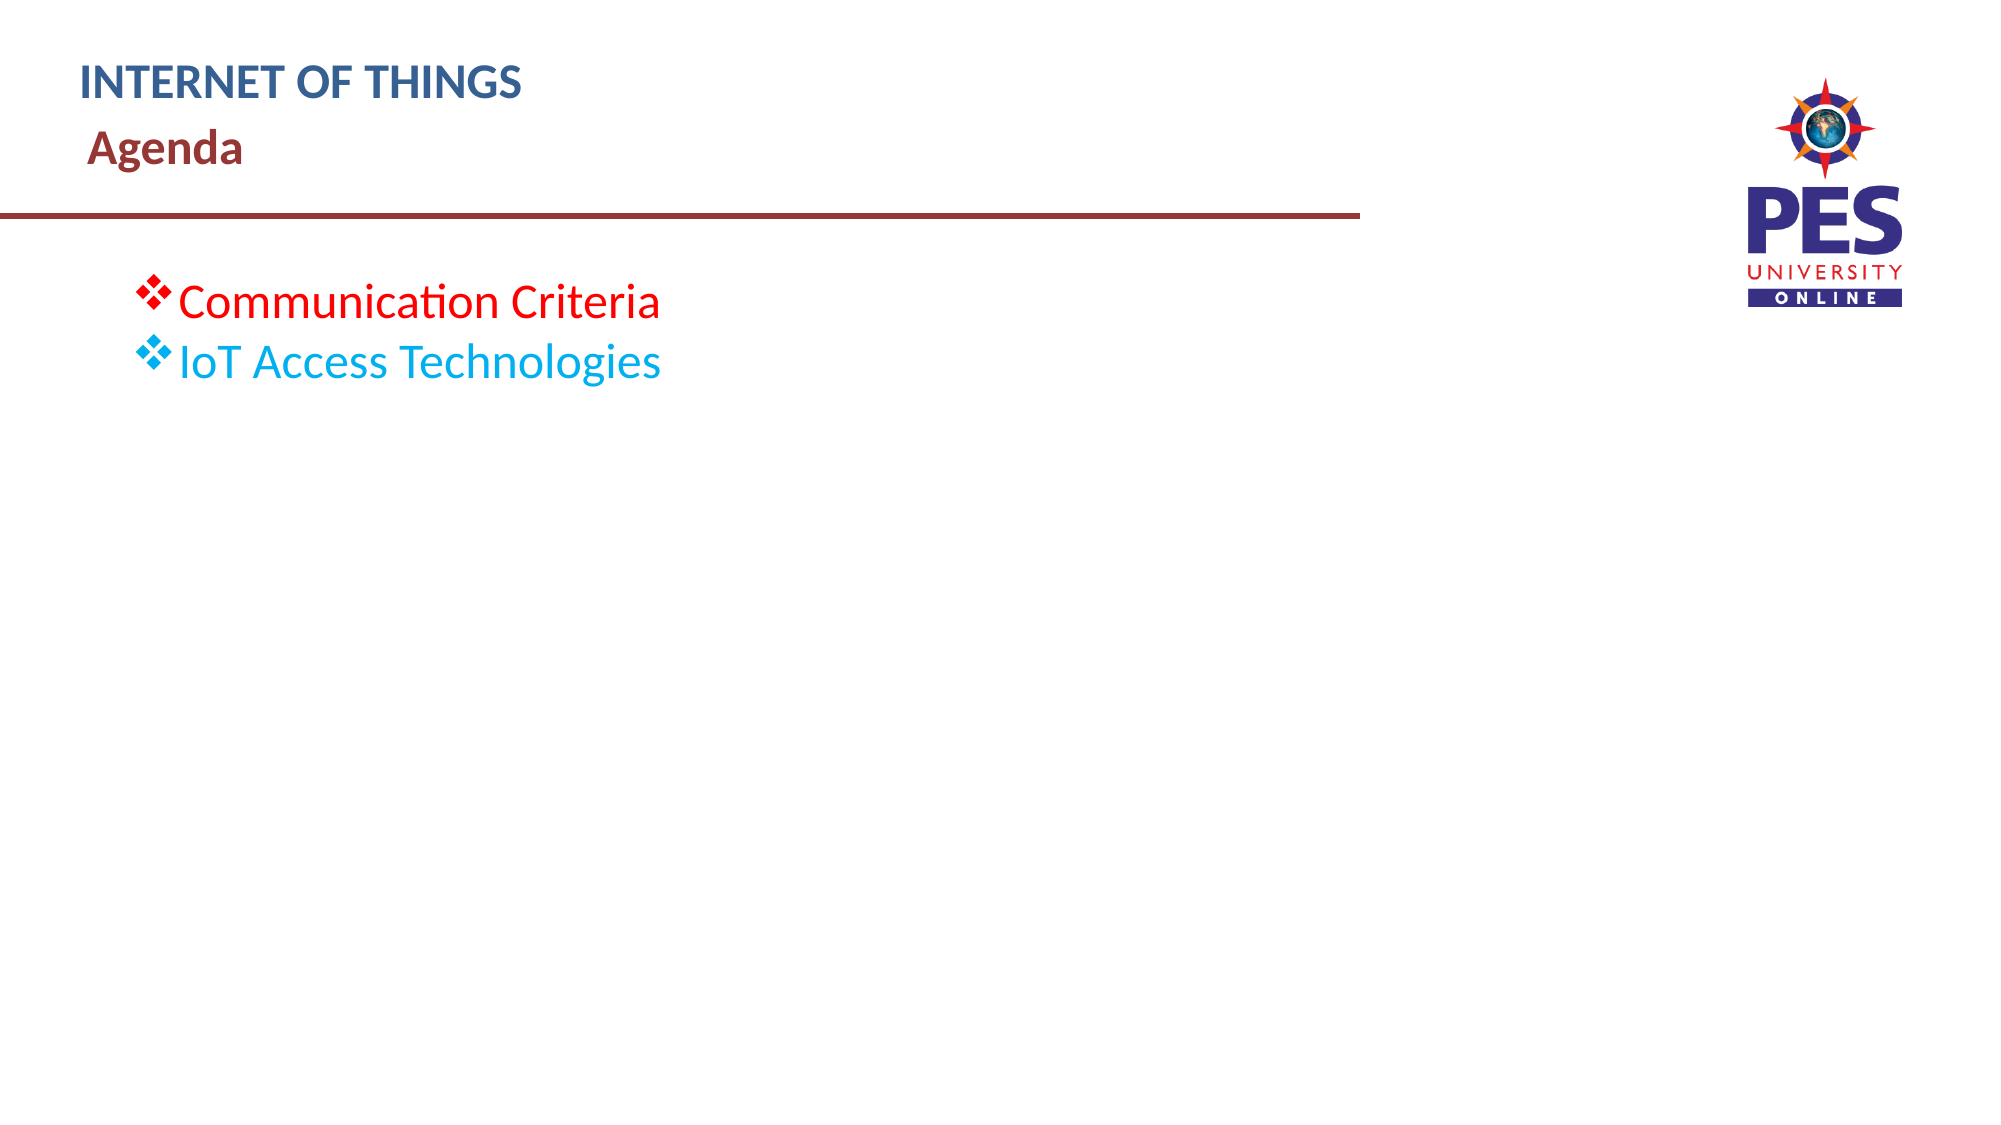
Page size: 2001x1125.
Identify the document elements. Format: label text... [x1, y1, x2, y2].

picture [1748, 76, 1902, 307]
text_box INTERNET OF THINGS [64, 41, 1295, 117]
text_box Communication Criteria IoT Access Technologies [116, 261, 677, 517]
text_box Agenda [60, 106, 1374, 182]
